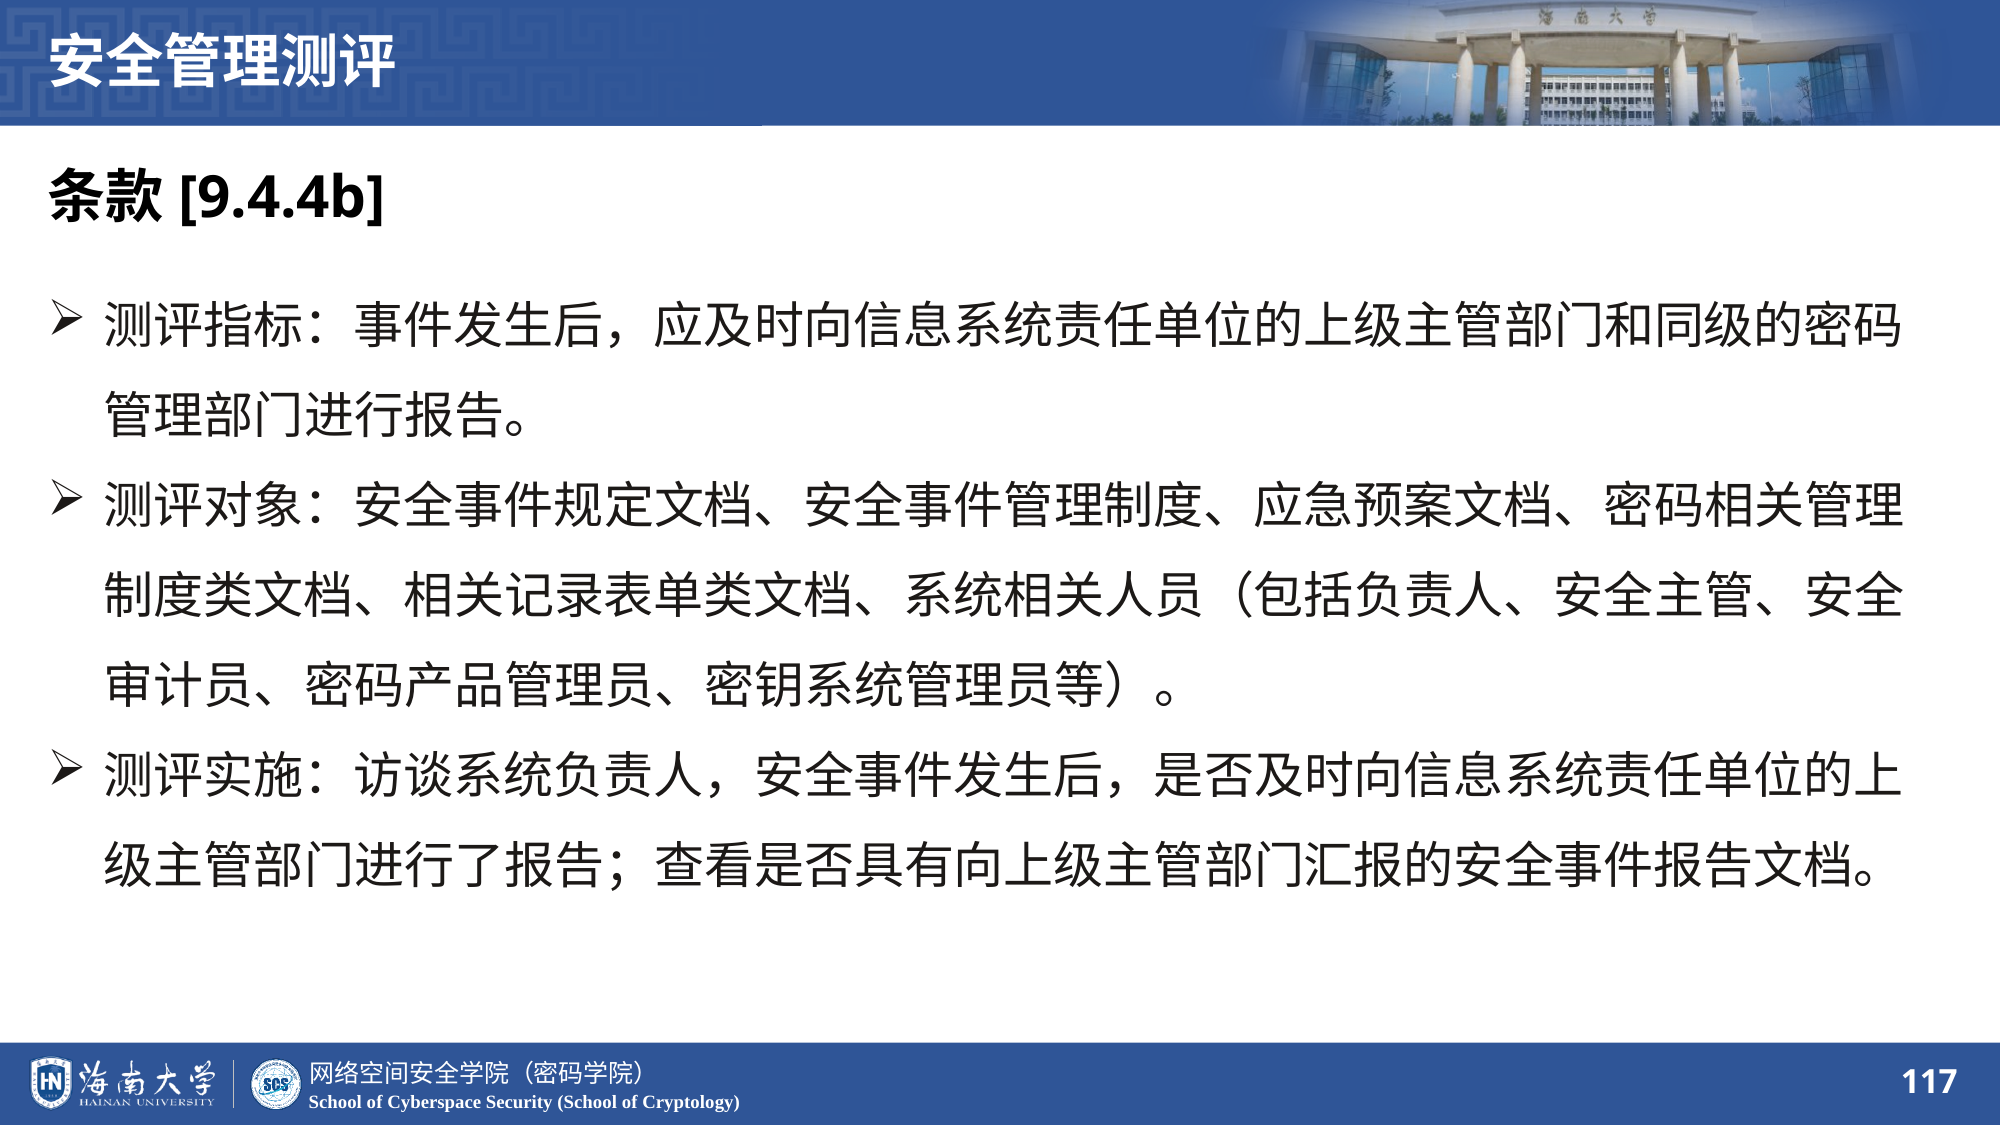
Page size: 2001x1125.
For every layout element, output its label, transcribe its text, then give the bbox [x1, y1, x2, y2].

list 安全管理测评 [32, 17, 1297, 109]
picture [245, 1053, 306, 1114]
list 条款[9.4.4b] [32, 151, 1968, 245]
slide_number 117 [1522, 1053, 1973, 1114]
list 测评指标：事件发生后，应及时向信息系统责任单位的上级主管部门和同级的密码管理部门进行报告。 测评对象：安全事件规定文档、安全事件管理制度、应急预案文档、密码相关管理制度类文档、相关记录表单类文档、系统相关人员（包括负责人、安全主管、安全审计员、密码产品管理员、密钥系统管理员等）。 测评实施：访谈系统负责人，安全事件发生后，是否及时向信息系统责任单位的上级主管部门进行了报告；查看是否具有向上级主管部门汇报的安全事件报告文档。 [32, 255, 1968, 997]
picture [27, 1054, 219, 1113]
picture [1190, 0, 2000, 126]
